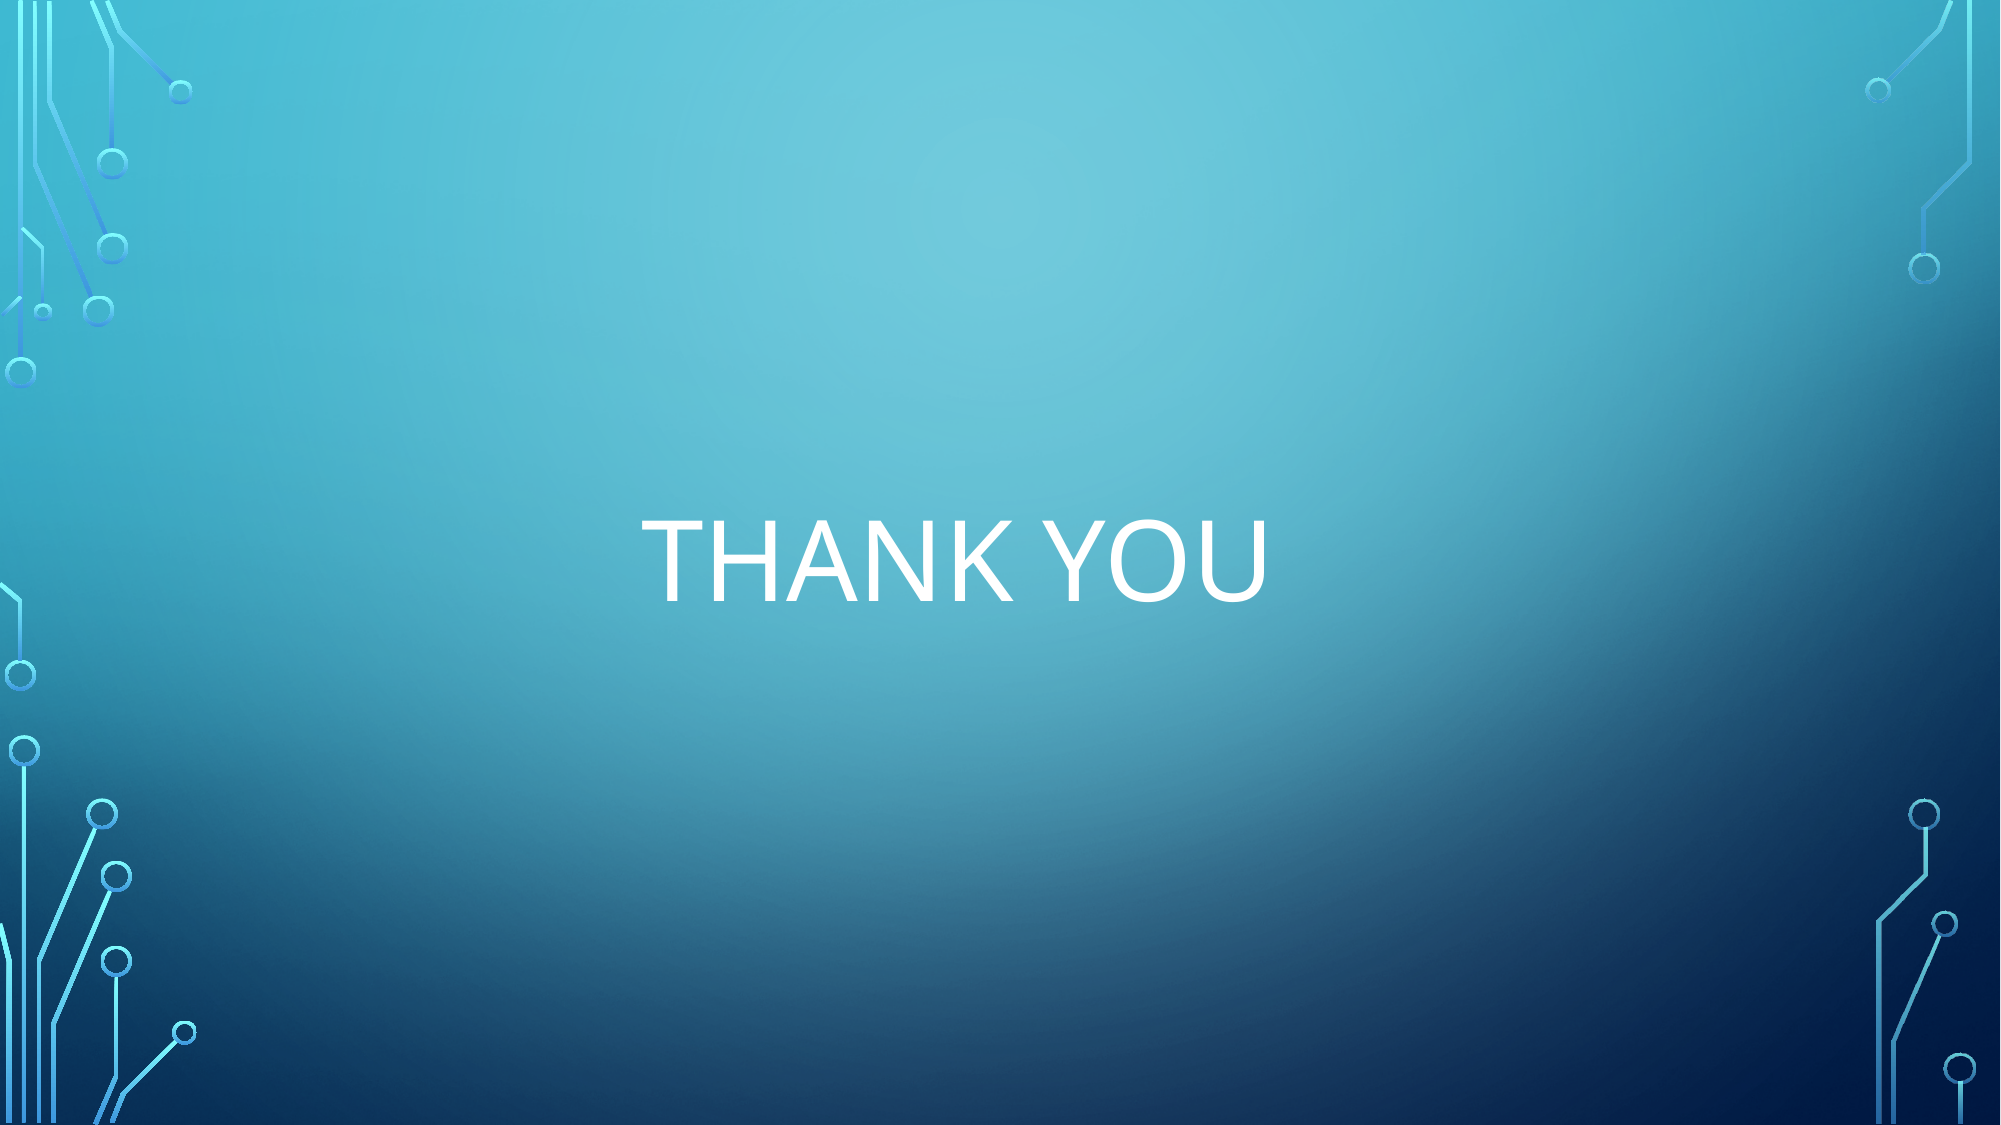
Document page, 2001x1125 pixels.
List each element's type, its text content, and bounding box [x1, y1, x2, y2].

title Thank you [187, 101, 1813, 1030]
